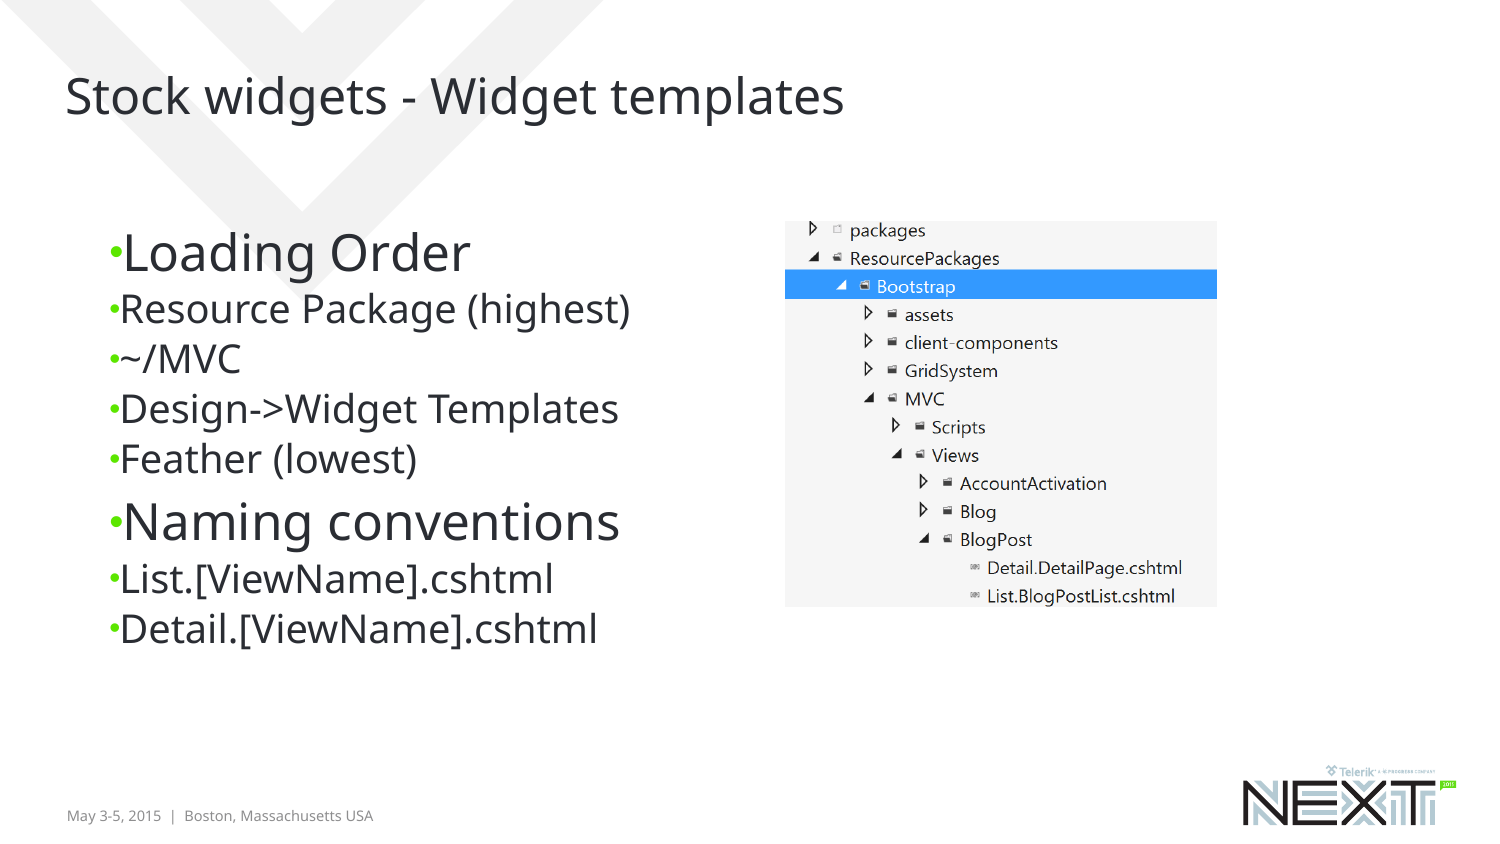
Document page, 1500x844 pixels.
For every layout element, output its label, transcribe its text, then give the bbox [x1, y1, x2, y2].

title Stock widgets - Widget templates [53, 64, 1449, 132]
list Loading Order Resource Package (highest) ~/MVC Design->Widget Templates Feather (lowest) Naming conventions List.[ViewName].cshtml Detail.[ViewName].cshtml [53, 221, 1449, 658]
picture [785, 221, 1217, 608]
